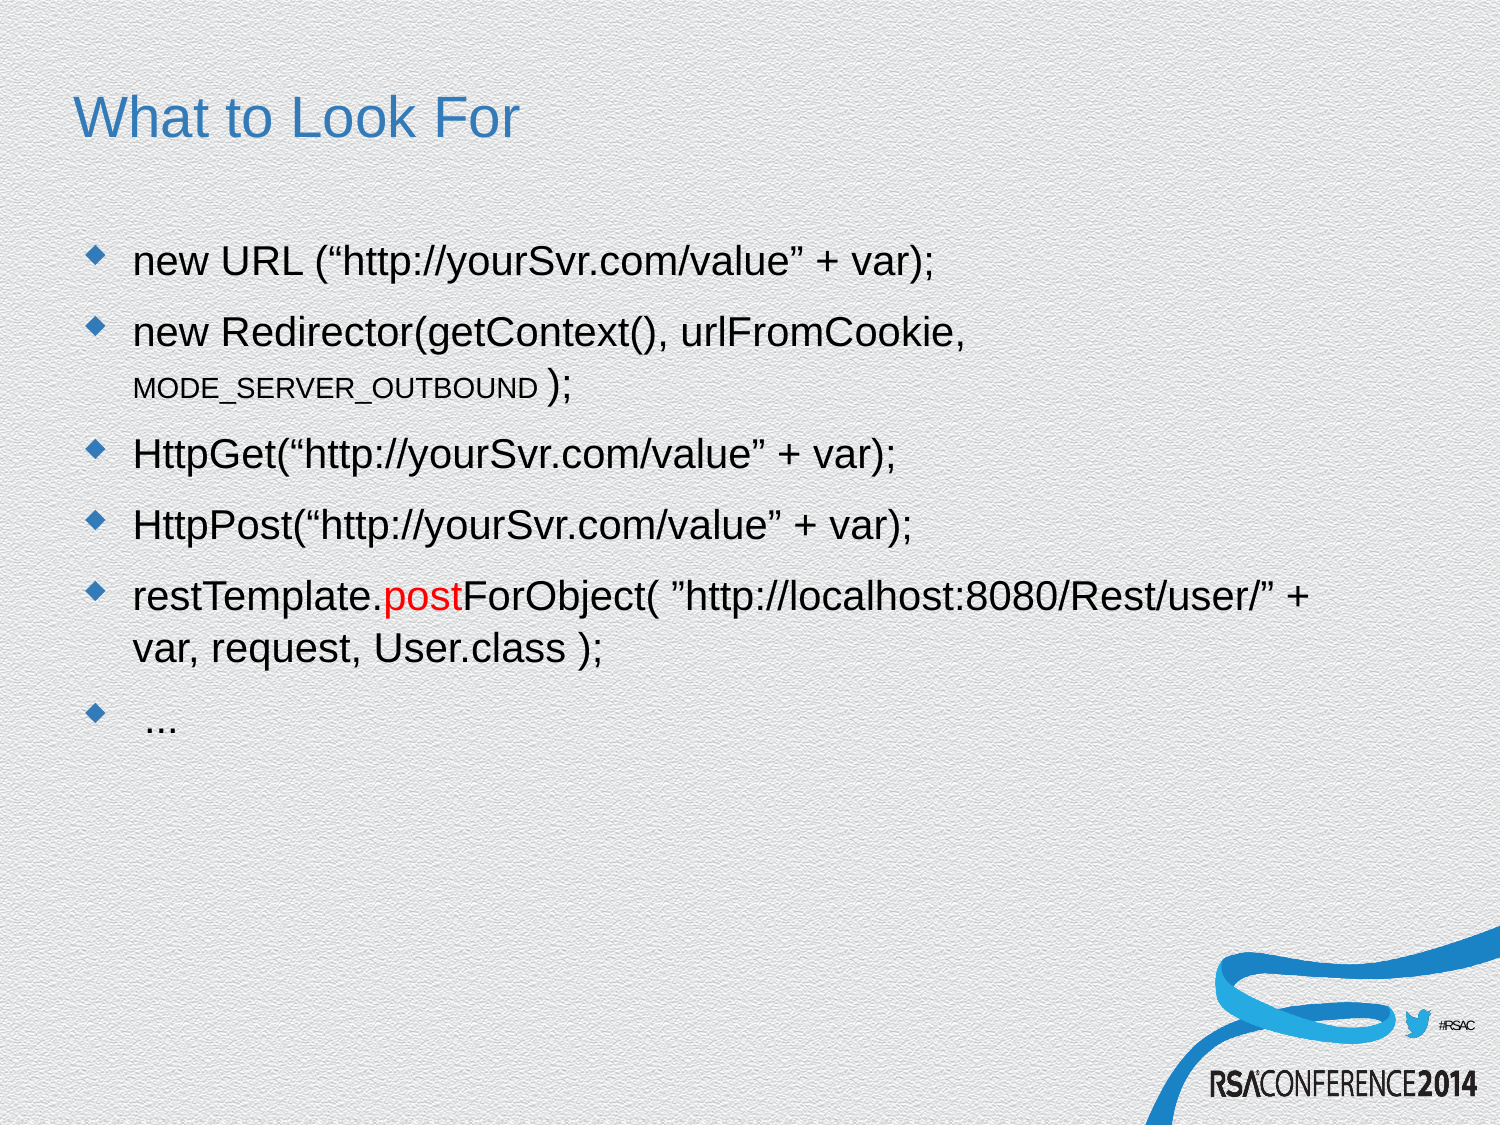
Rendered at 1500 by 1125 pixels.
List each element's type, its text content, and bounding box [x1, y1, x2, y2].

list new URL (“http://yourSvr.com/value” + var); new Redirector(getContext(), urlFromCookie, MODE_SERVER_OUTBOUND ); HttpGet(“http://yourSvr.com/value” + var); HttpPost(“http://yourSvr.com/value” + var); restTemplate.postForObject( ”http://localhost:8080/Rest/user/” + var, request, User.class ); ... [68, 223, 1432, 967]
picture [0, 0, 1500, 1125]
title What to Look For [58, 24, 1442, 212]
